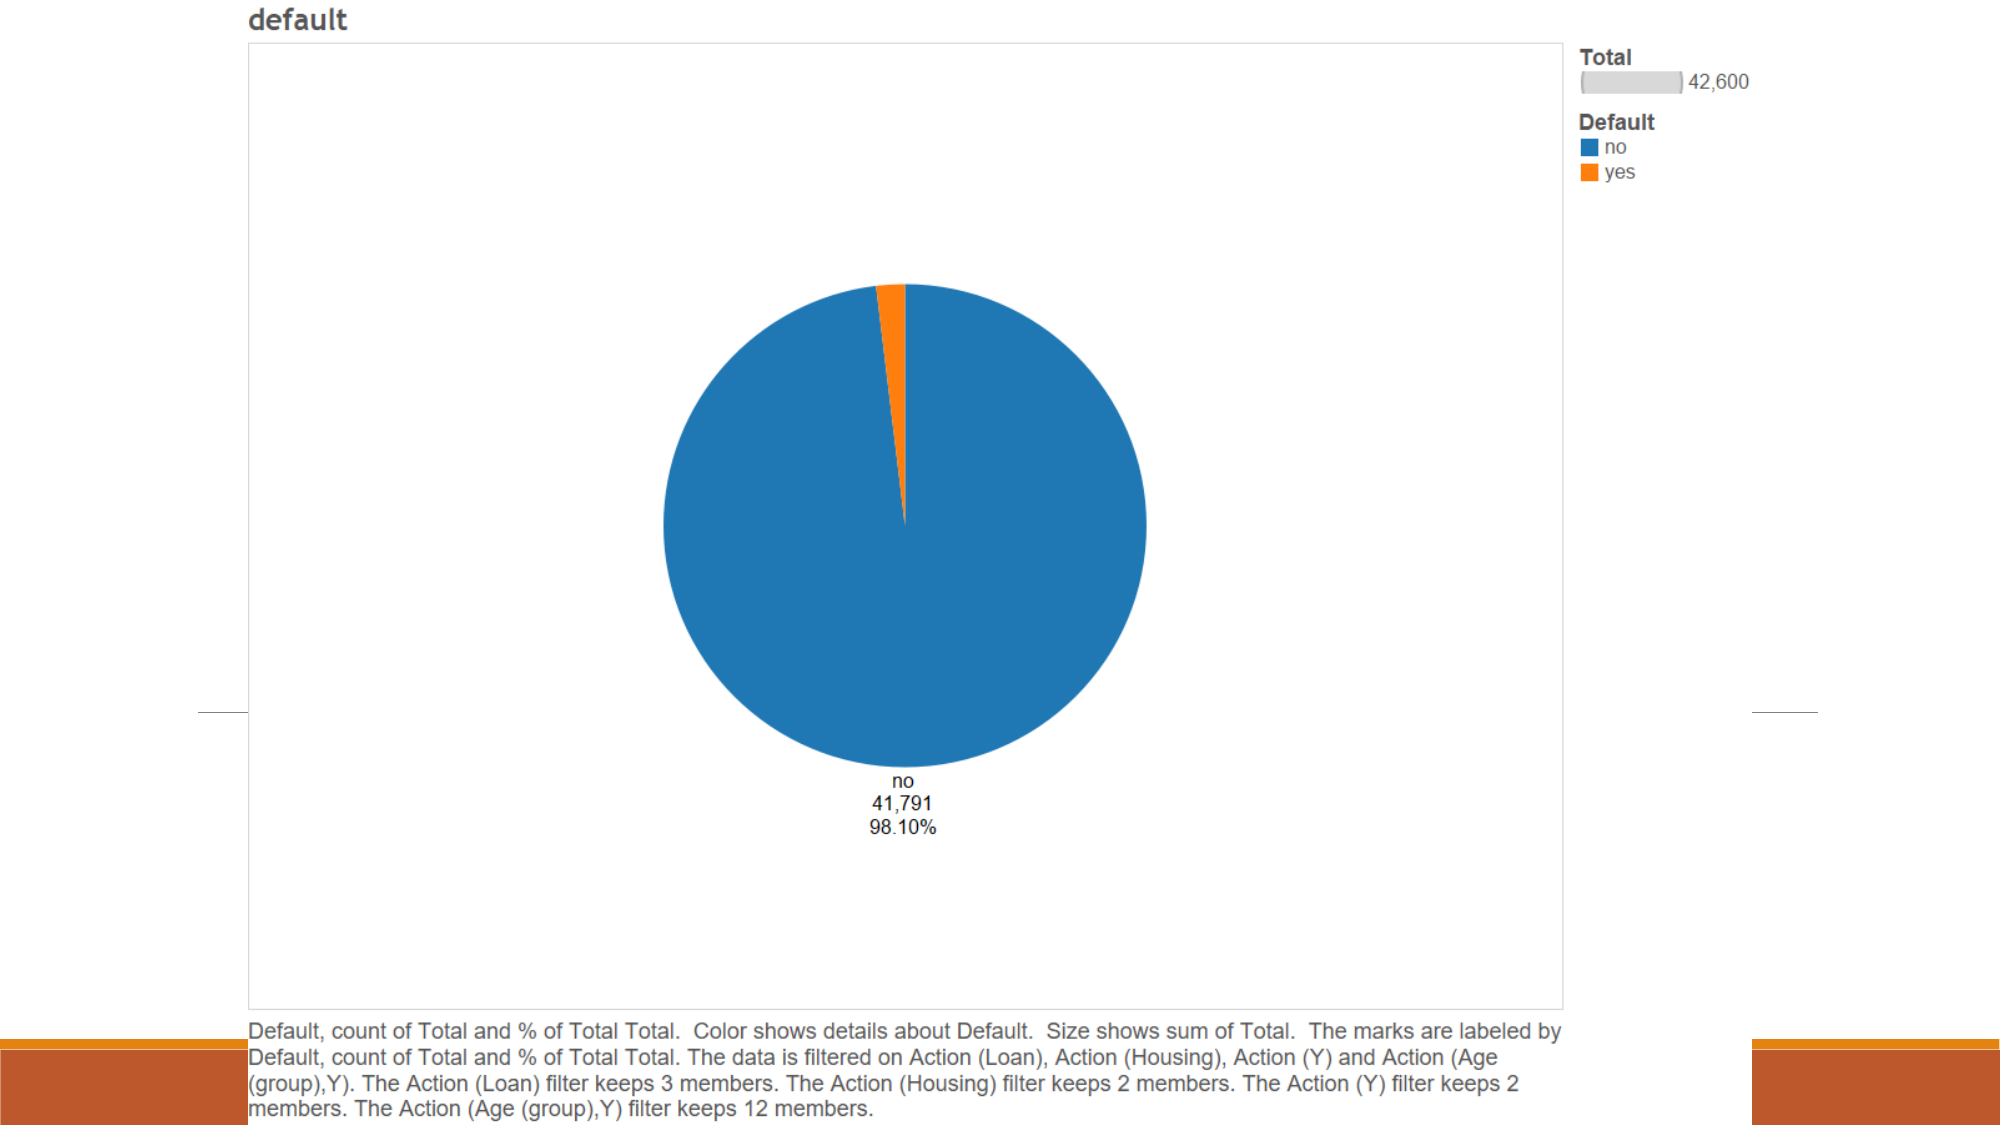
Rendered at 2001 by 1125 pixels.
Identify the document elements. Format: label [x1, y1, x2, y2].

picture [248, 0, 1752, 1125]
